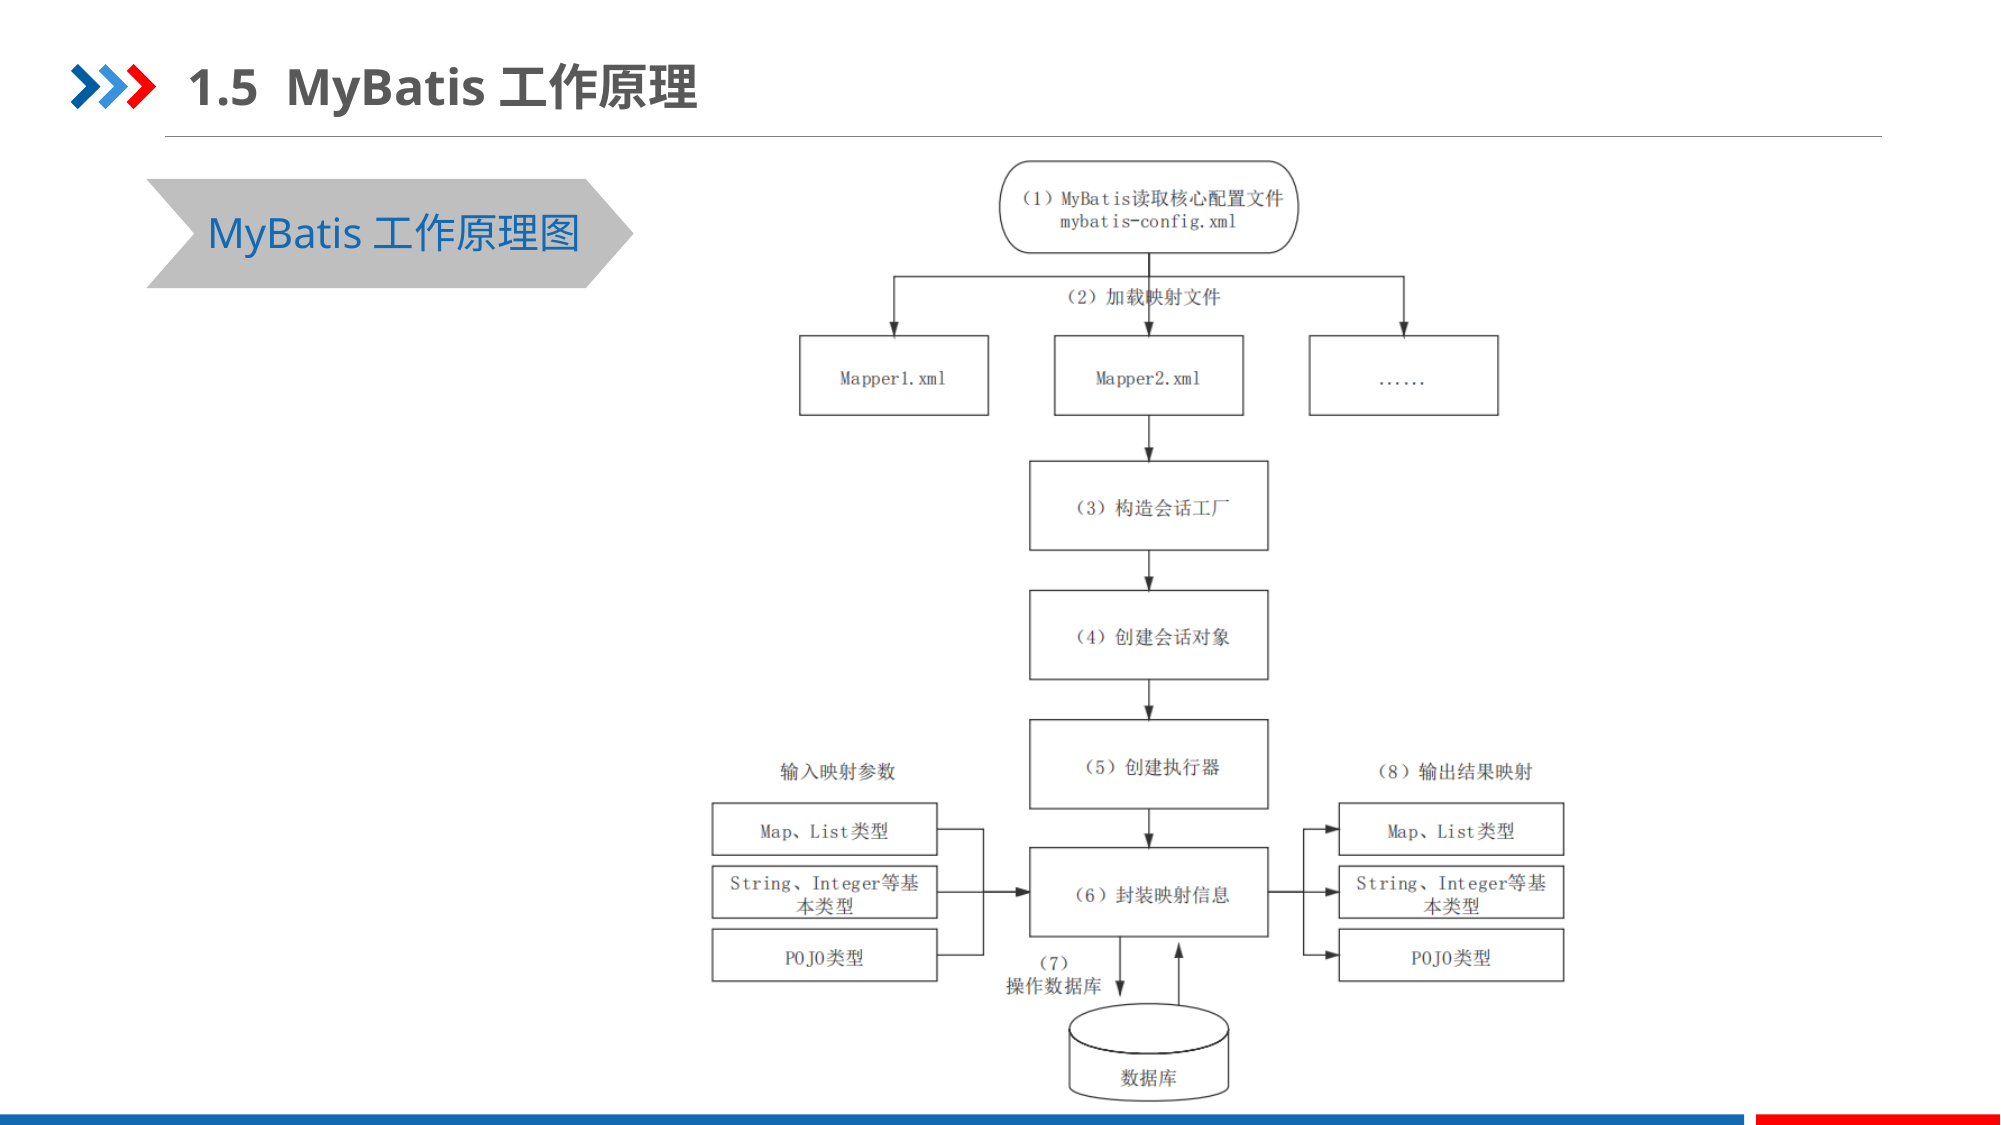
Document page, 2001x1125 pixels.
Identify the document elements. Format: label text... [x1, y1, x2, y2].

text_box MyBatis工作原理图 [192, 199, 606, 265]
text_box 1.5 MyBatis工作原理 [187, 43, 779, 127]
text_box [146, 178, 604, 232]
picture [679, 140, 1606, 1114]
text_box [146, 202, 634, 289]
